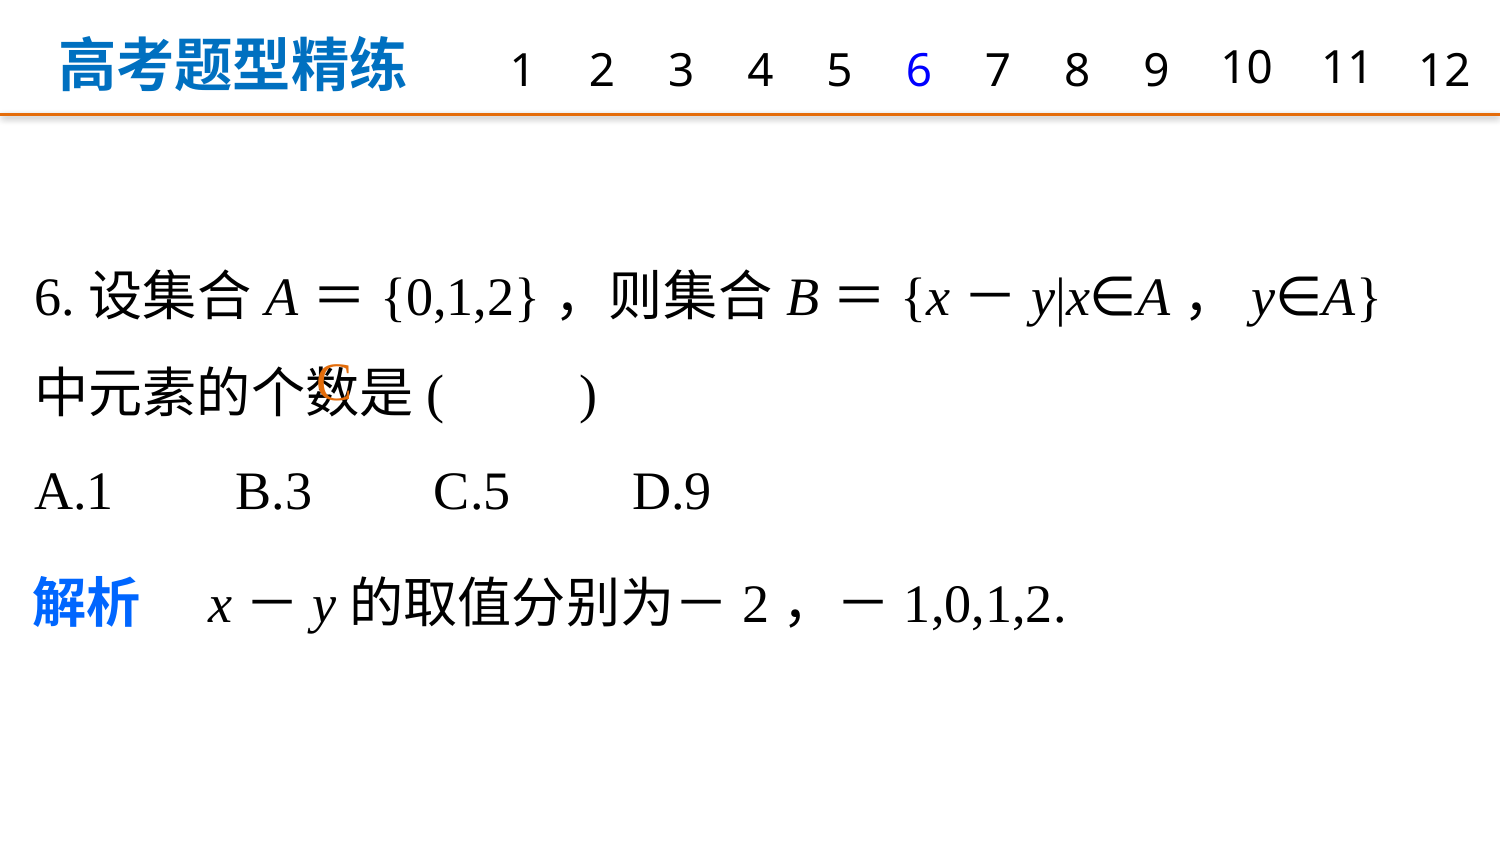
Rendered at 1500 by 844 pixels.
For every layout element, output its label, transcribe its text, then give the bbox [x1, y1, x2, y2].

text_box 3 [646, 36, 716, 106]
text_box 11 [1301, 36, 1394, 101]
text_box 5 [804, 36, 875, 106]
text_box 8 [1042, 36, 1113, 106]
text_box 9 [1121, 36, 1192, 106]
text_box C [301, 339, 368, 419]
text_box 12 [1402, 36, 1486, 106]
text_box 7 [963, 36, 1033, 106]
text_box 1 [488, 36, 558, 106]
text_box 6.设集合A＝{0,1,2}，则集合B＝{x－y|x∈A，y∈A}中元素的个数是( ) A.1 B.3 C.5 D.9 [19, 220, 1410, 529]
text_box 4 [725, 36, 796, 106]
text_box 2 [567, 36, 637, 106]
text_box 高考题型精练 [43, 20, 423, 105]
text_box 10 [1201, 36, 1293, 101]
text_box 6 [884, 36, 954, 106]
text_box 解析 x－y的取值分别为－2，－1,0,1,2. [17, 528, 1347, 641]
